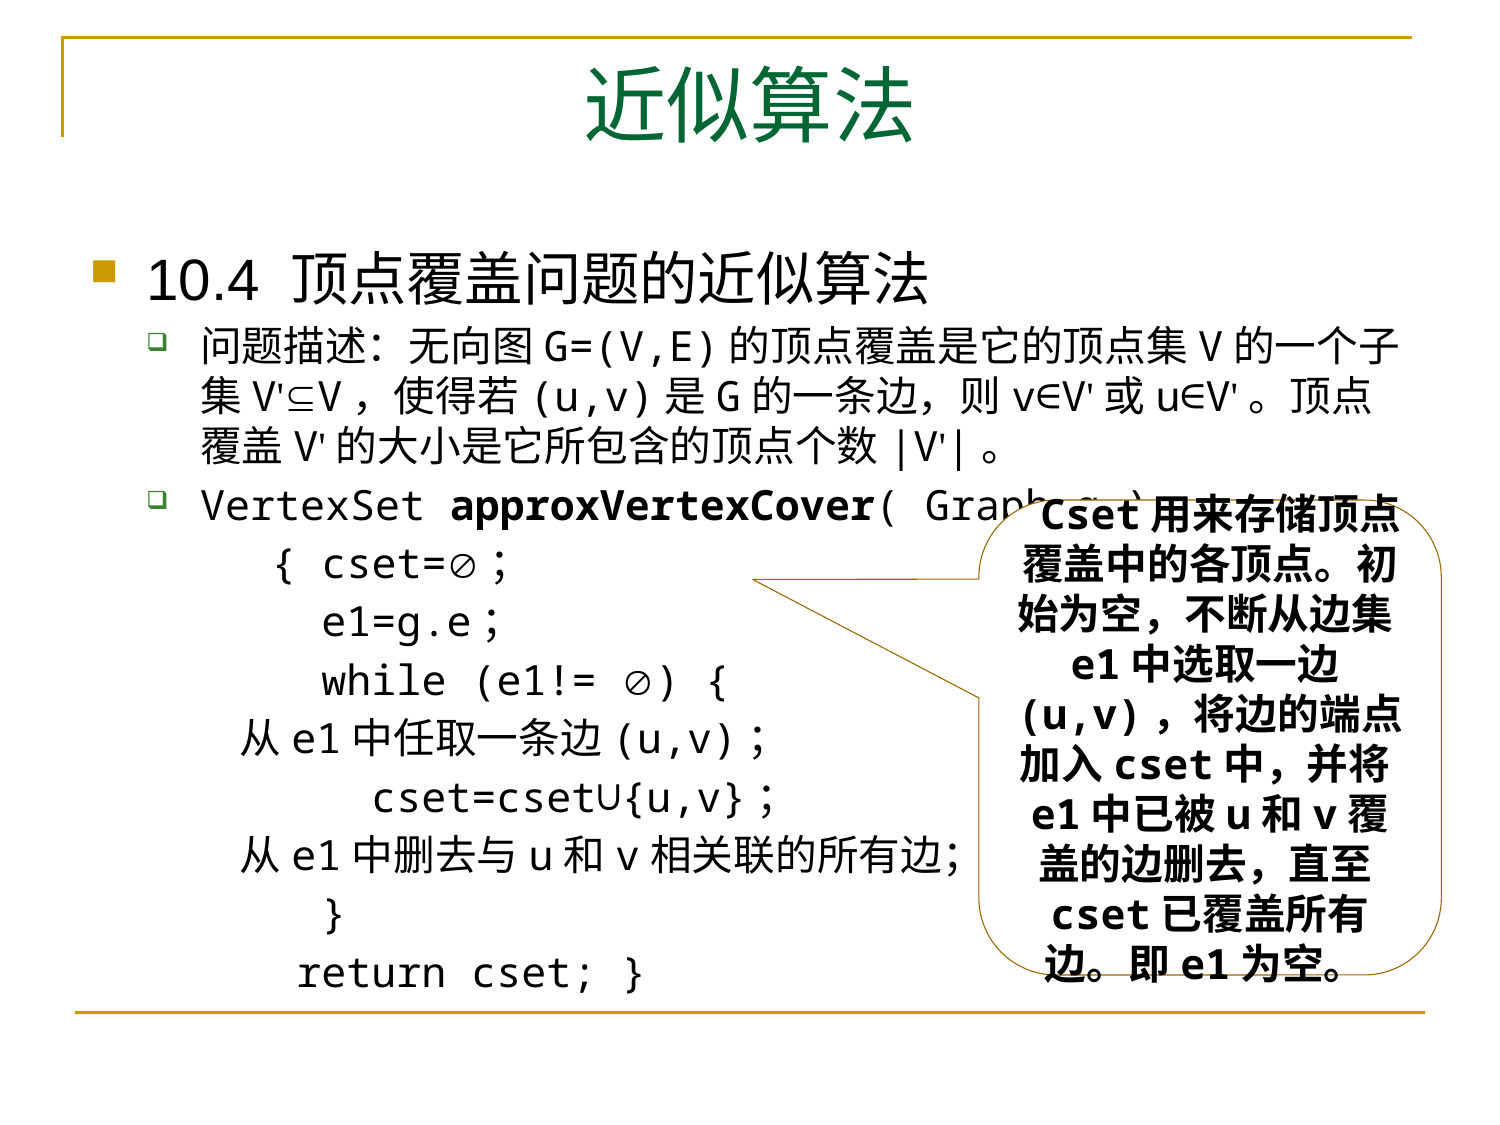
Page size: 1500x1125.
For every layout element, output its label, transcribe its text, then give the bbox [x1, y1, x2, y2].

list 10.4 顶点覆盖问题的近似算法 问题描述：无向图G=(V,E)的顶点覆盖是它的顶点集V的一个子集V'V，使得若(u,v)是G的一条边，则v∈V'或u∈V'。顶点覆盖V'的大小是它所包含的顶点个数|V'|。 VertexSet approxVertexCover( Graph g ) { cset=； e1=g.e； while (e1!= ) { 从e1中任取一条边(u,v)； cset=cset∪{u,v}； 从e1中删去与u和v相关联的所有边； } return cset; } [74, 234, 1426, 1006]
title 近似算法 [74, 45, 1426, 233]
text_box Cset用来存储顶点覆盖中的各顶点。初始为空，不断从边集e1中选取一边(u,v)，将边的端点加入cset中，并将e1中已被u和v覆盖的边删去，直至cset已覆盖所有边。即e1为空。 [752, 500, 1442, 976]
